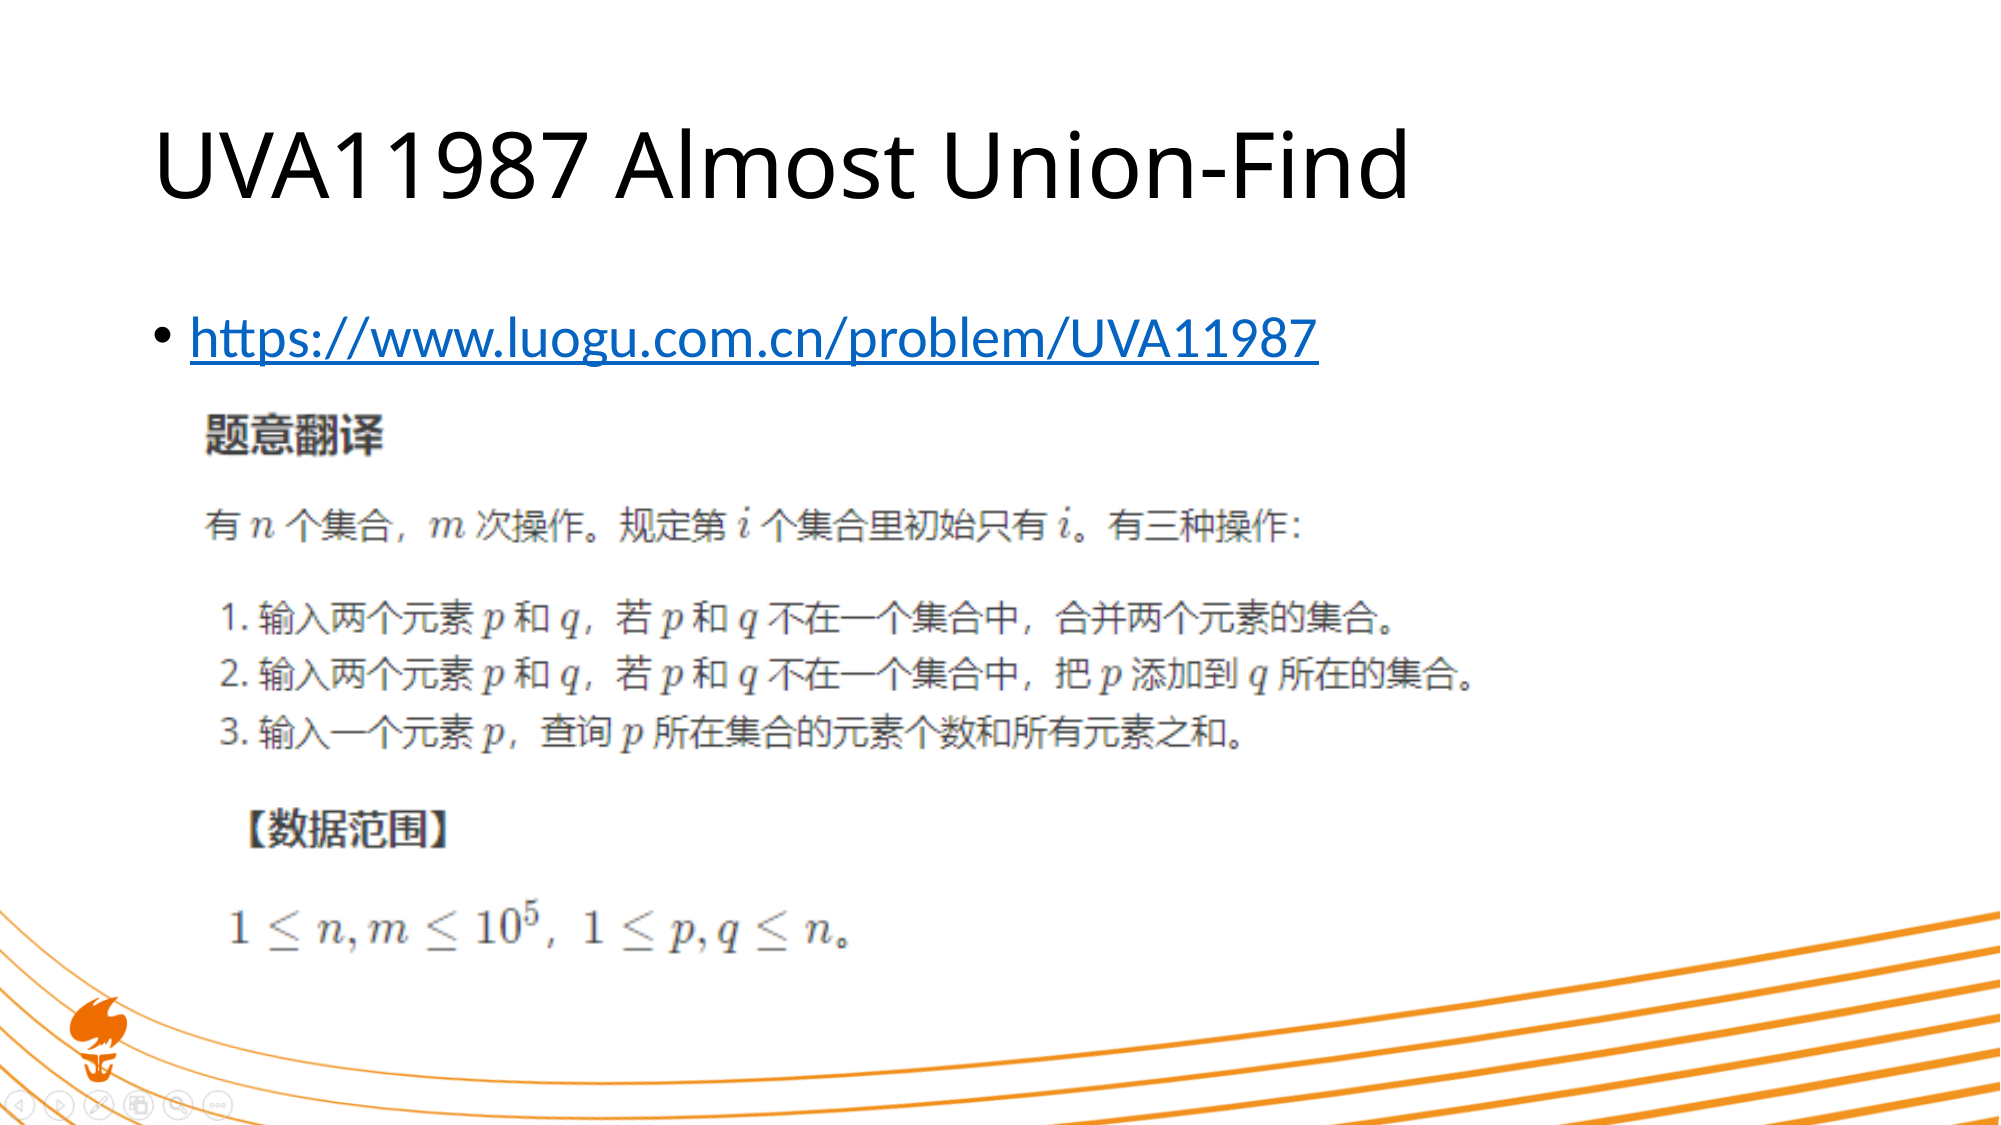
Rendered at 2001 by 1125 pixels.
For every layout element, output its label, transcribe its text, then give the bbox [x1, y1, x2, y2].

picture [0, 0, 2000, 1125]
title UVA11987 Almost Union-Find [137, 59, 1863, 278]
list https://www.luogu.com.cn/problem/UVA11987 [137, 299, 1863, 1014]
